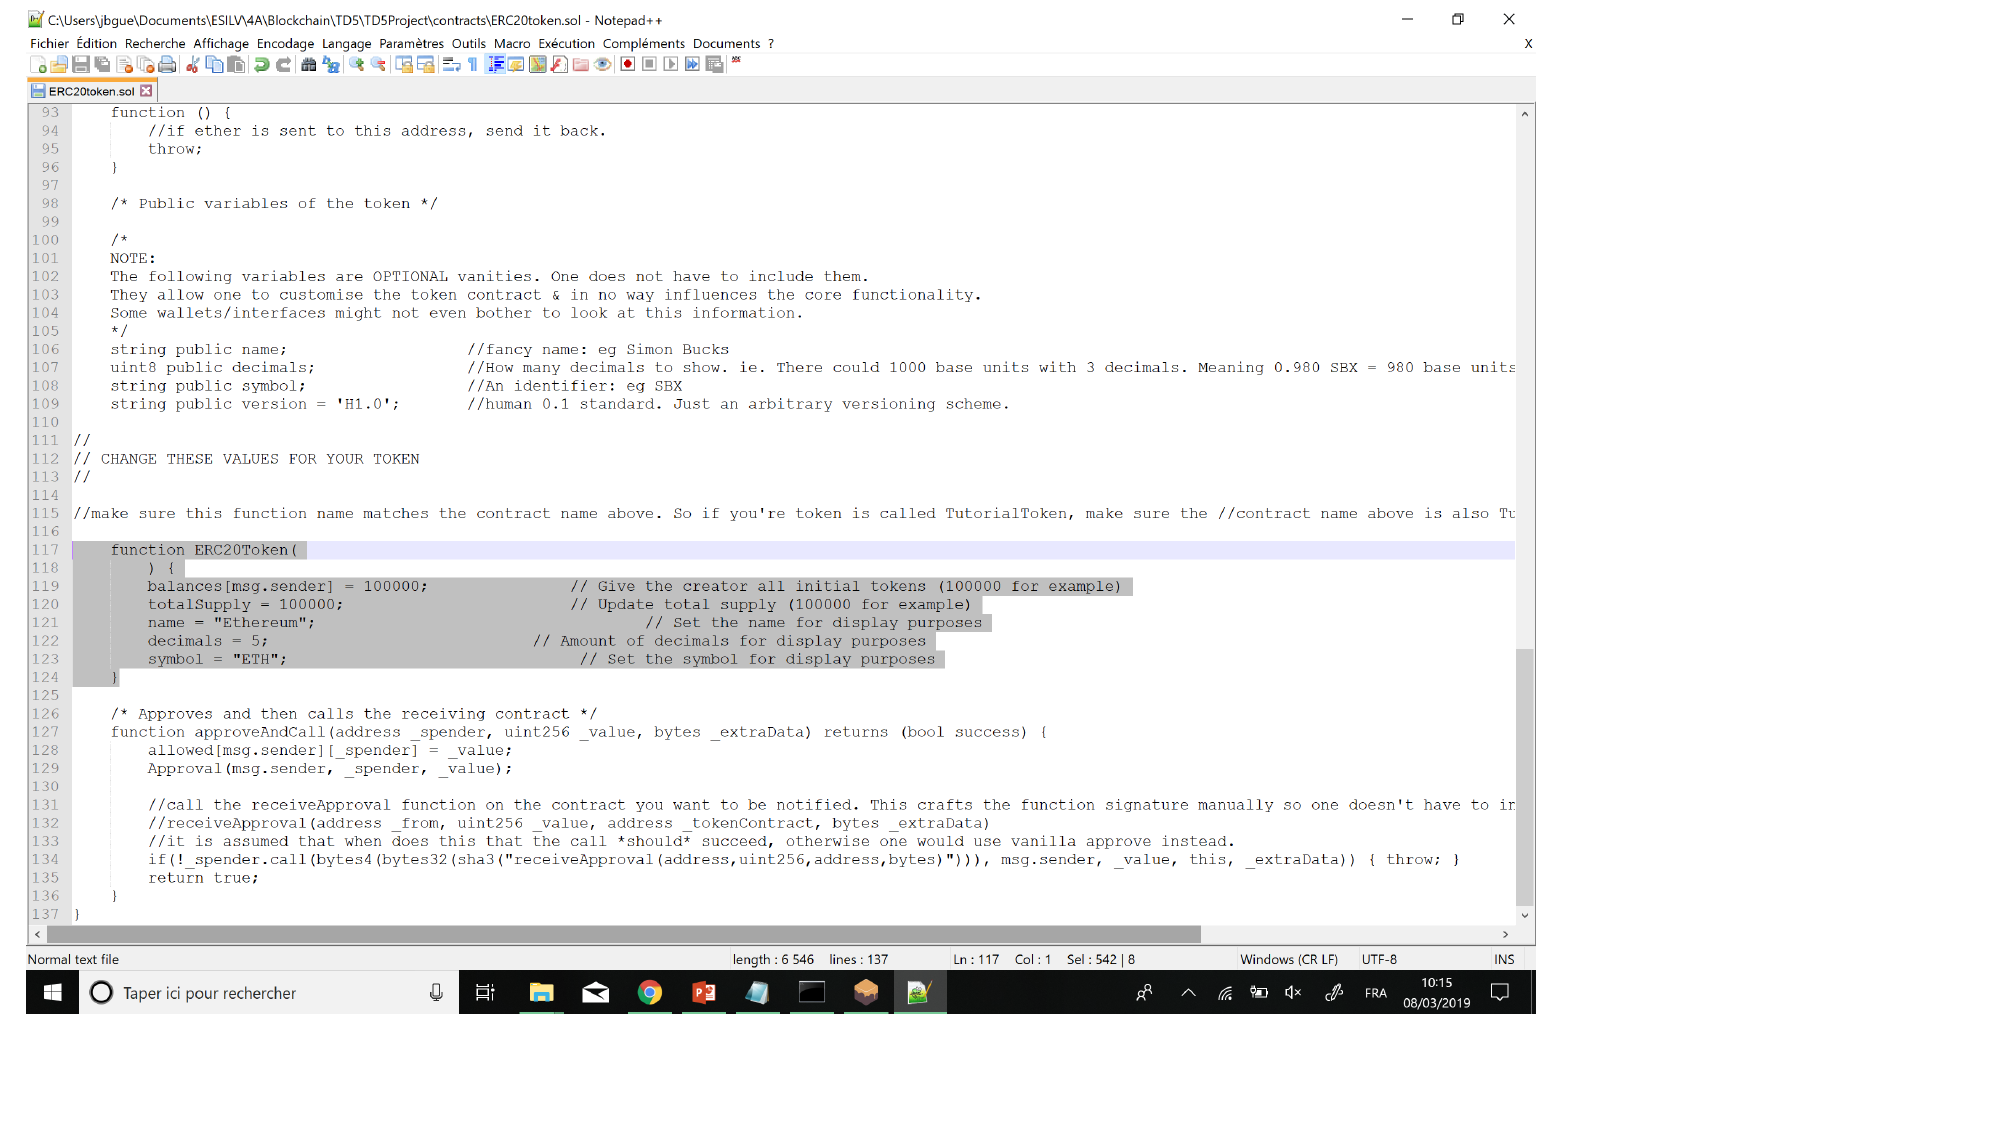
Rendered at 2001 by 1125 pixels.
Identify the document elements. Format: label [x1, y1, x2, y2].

list [26, 7, 1536, 1014]
